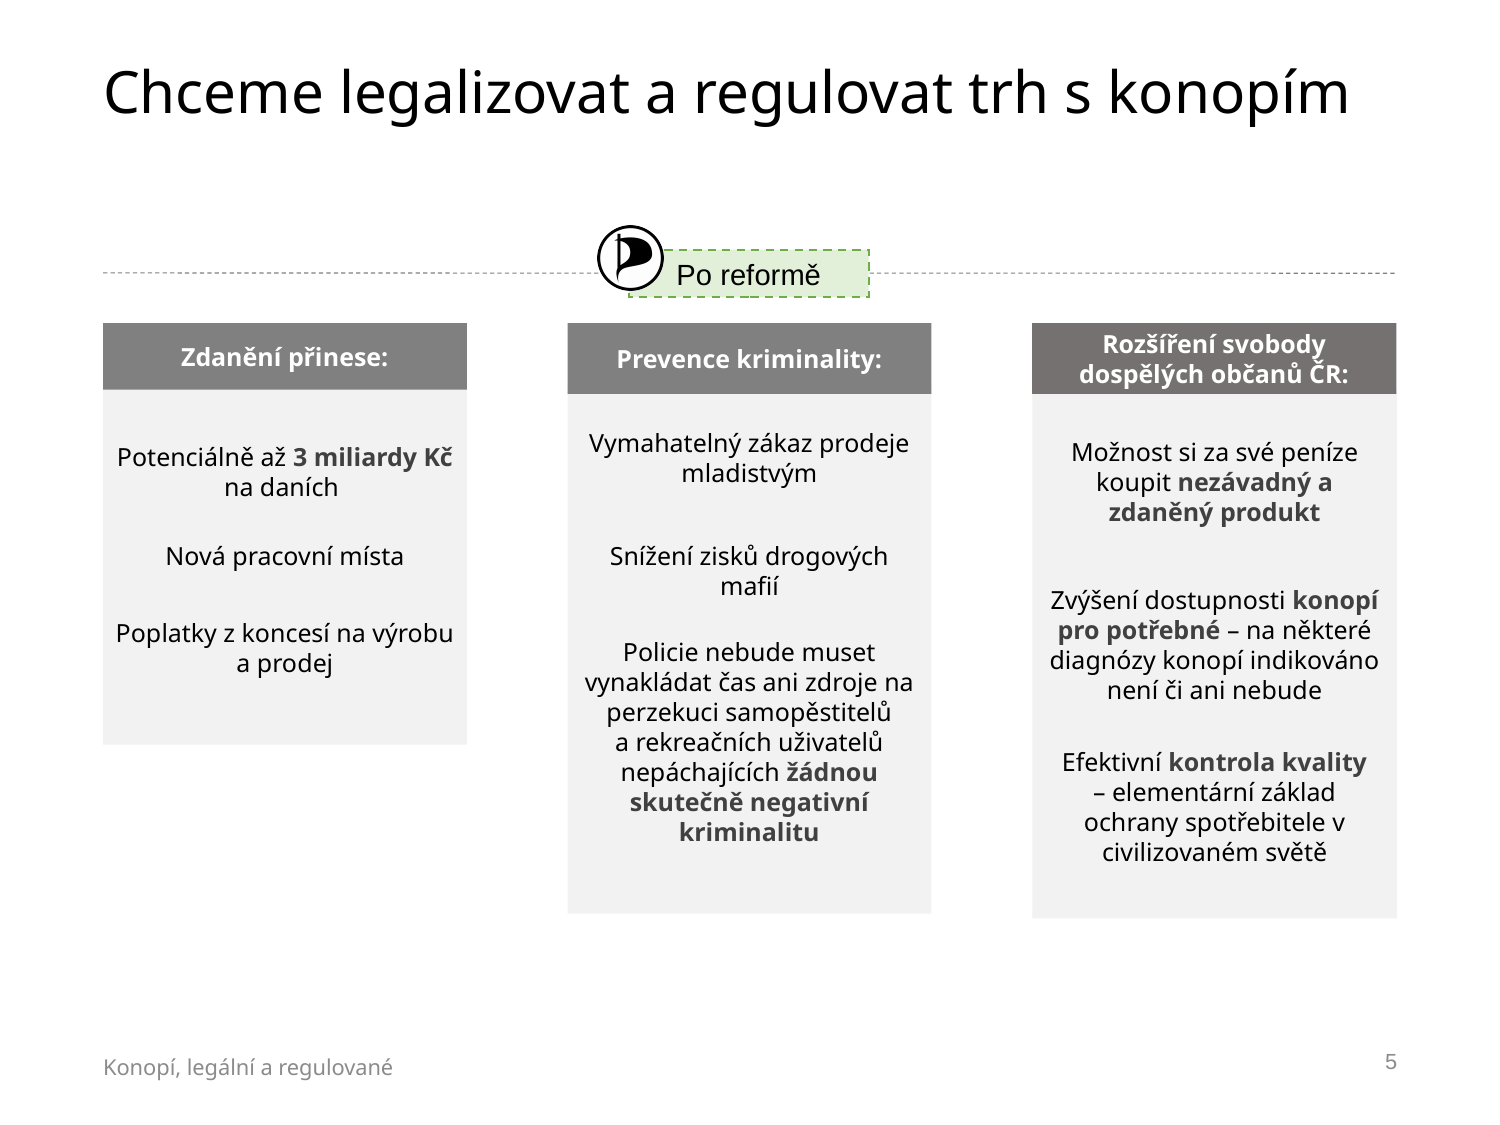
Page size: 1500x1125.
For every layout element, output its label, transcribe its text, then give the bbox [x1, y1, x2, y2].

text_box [103, 323, 467, 770]
slide_number 5 [1059, 1030, 1397, 1091]
footer Konopí, legální a regulované [103, 1036, 853, 1097]
title Chceme legalizovat a regulovat trh s konopím [103, 53, 1397, 126]
text_box Po reformě [628, 274, 870, 298]
picture [597, 225, 664, 291]
text_box Po reformě [664, 249, 870, 272]
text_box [1032, 323, 1397, 919]
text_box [567, 323, 932, 914]
